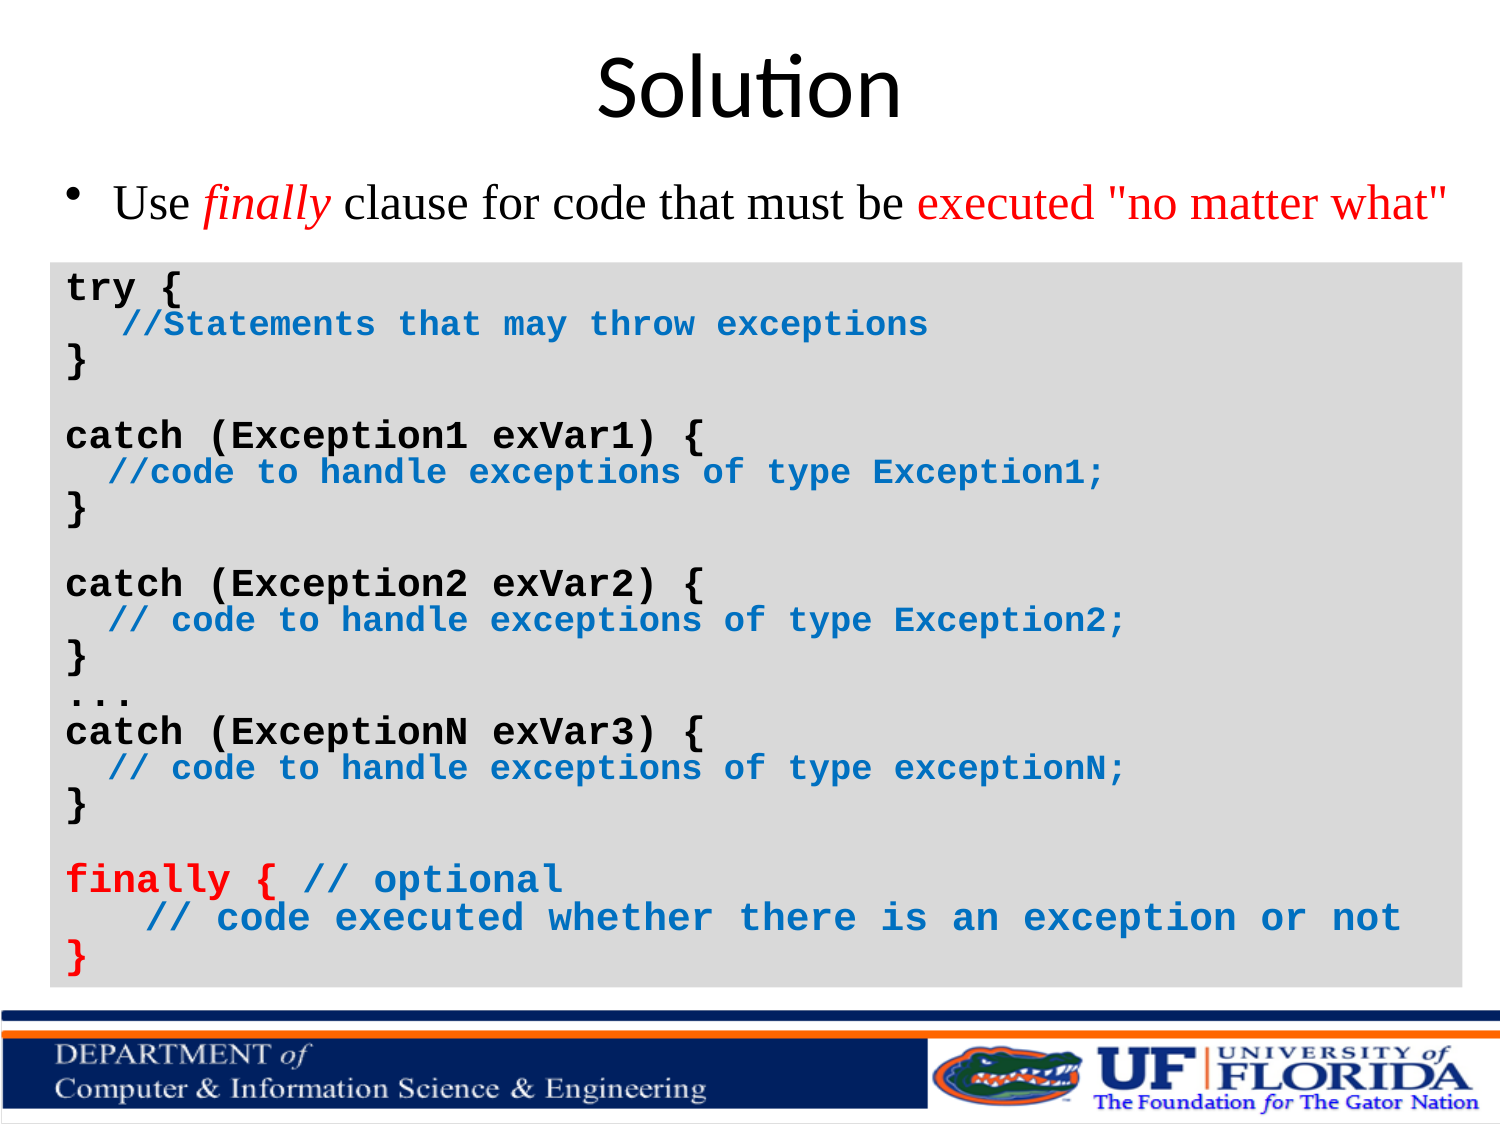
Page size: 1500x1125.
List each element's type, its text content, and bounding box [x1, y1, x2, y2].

title Solution [112, 0, 1388, 162]
picture [0, 1009, 1500, 1125]
list try { //Statements that may throw exceptions } catch (Exception1 exVar1) { //code to handle exceptions of type Exception1; } catch (Exception2 exVar2) { // code to handle exceptions of type Exception2; } ... catch (ExceptionN exVar3) { // code to handle exceptions of type exceptionN; } finally { // optional // code executed whether there is an exception or not } [49, 323, 1463, 988]
text_box Use finally clause for code that must be executed "no matter what" [49, 162, 1475, 323]
